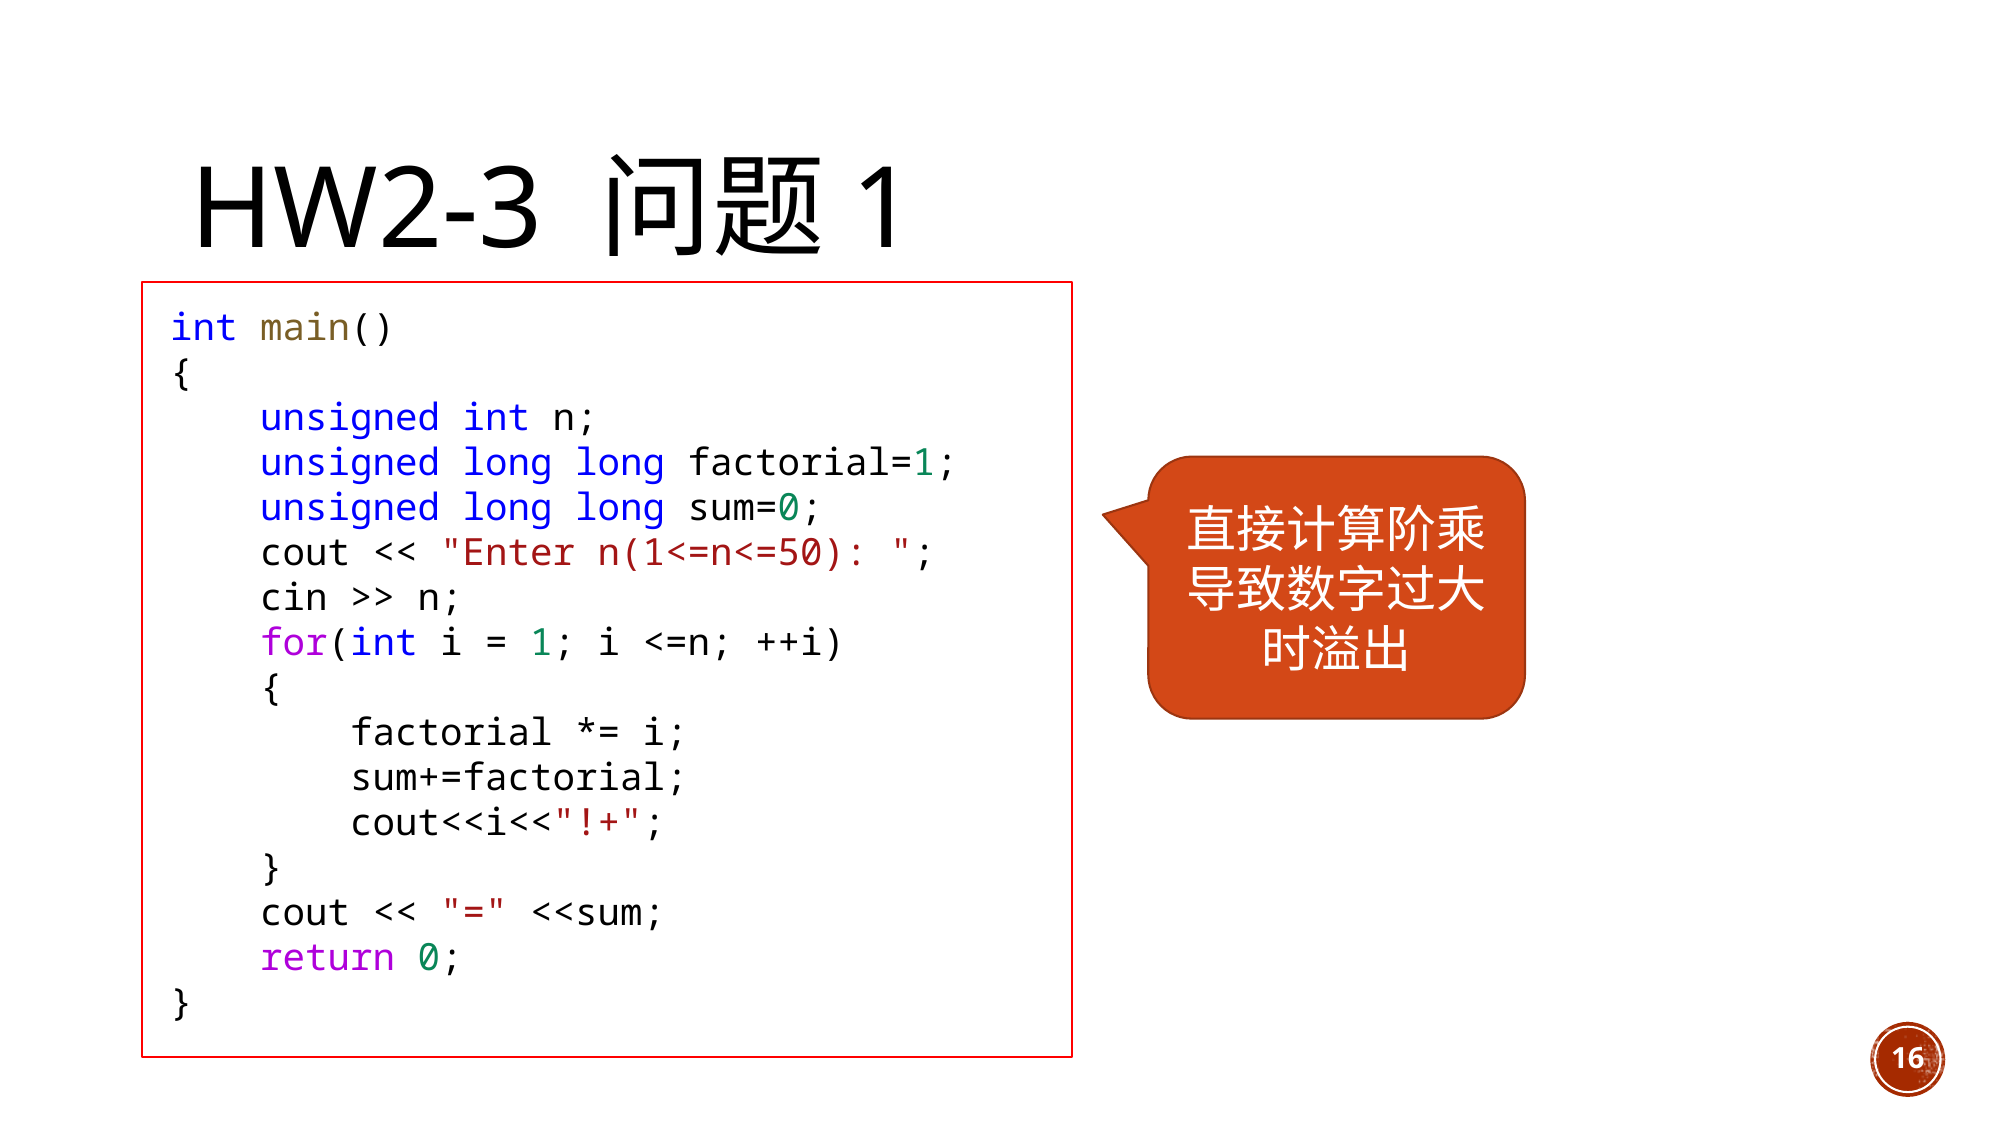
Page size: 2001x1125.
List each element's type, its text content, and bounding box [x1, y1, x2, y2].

title HW2-3 问题1 [175, 79, 1826, 344]
list int main() { unsigned int n; unsigned long long factorial=1; unsigned long long sum=0; cout << "Enter n(1<=n<=50): "; cin >> n; for(int i = 1; i <=n; ++i) { factorial *= i; sum+=factorial; cout<<i<<"!+"; } cout << "=" <<sum; return 0; } [1073, 295, 1805, 960]
text_box 直接计算阶乘导致数字过大时溢出 [1101, 455, 1527, 720]
slide_number 16 [1855, 1028, 1961, 1089]
text_box [141, 281, 1073, 1058]
